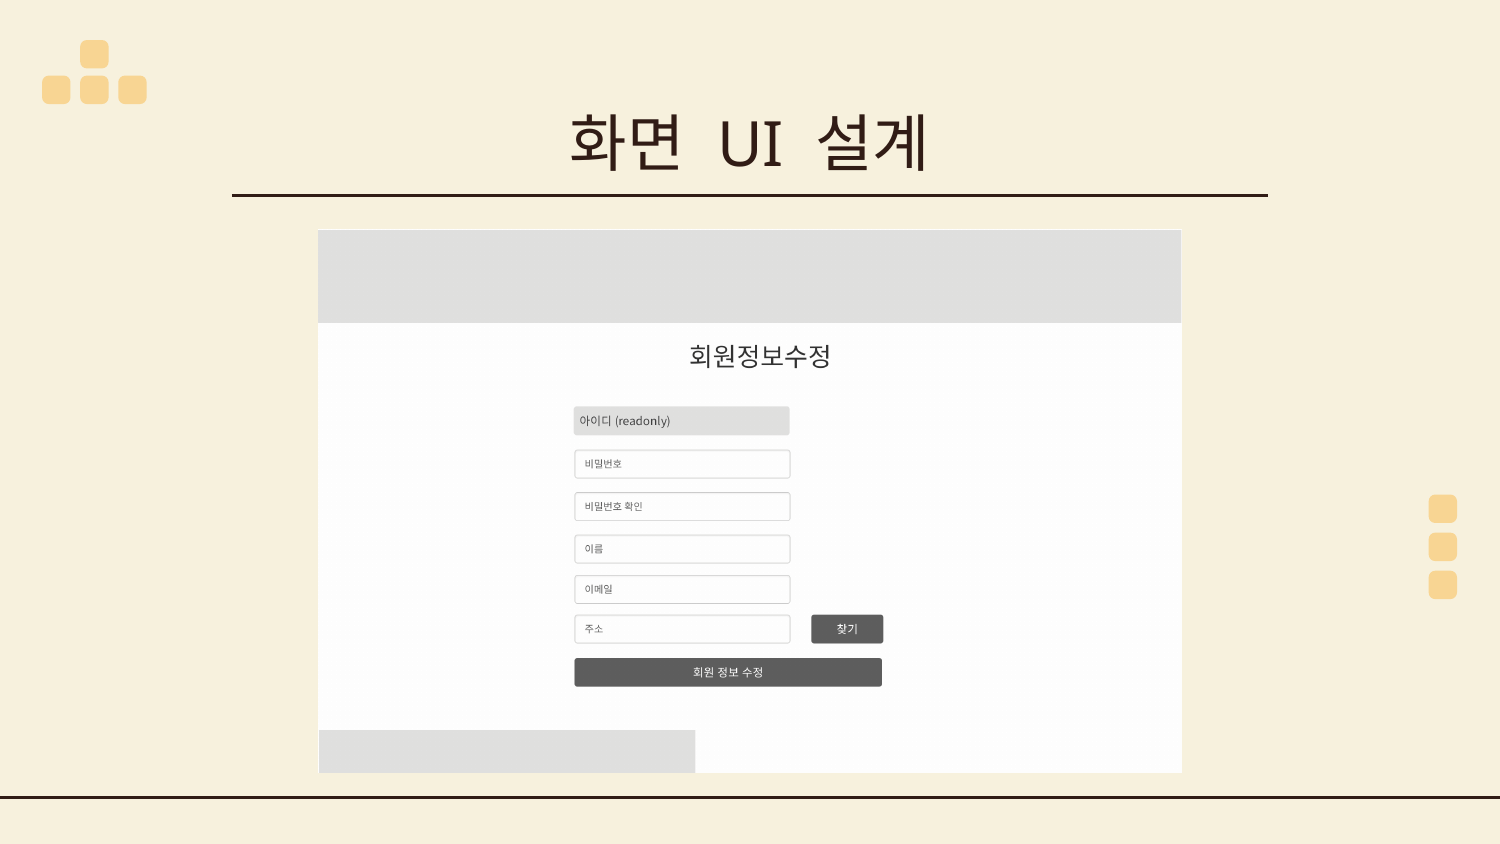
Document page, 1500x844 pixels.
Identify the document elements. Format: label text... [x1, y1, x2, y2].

picture [318, 229, 1182, 773]
title 화면 UI 설계 [118, 88, 1382, 183]
